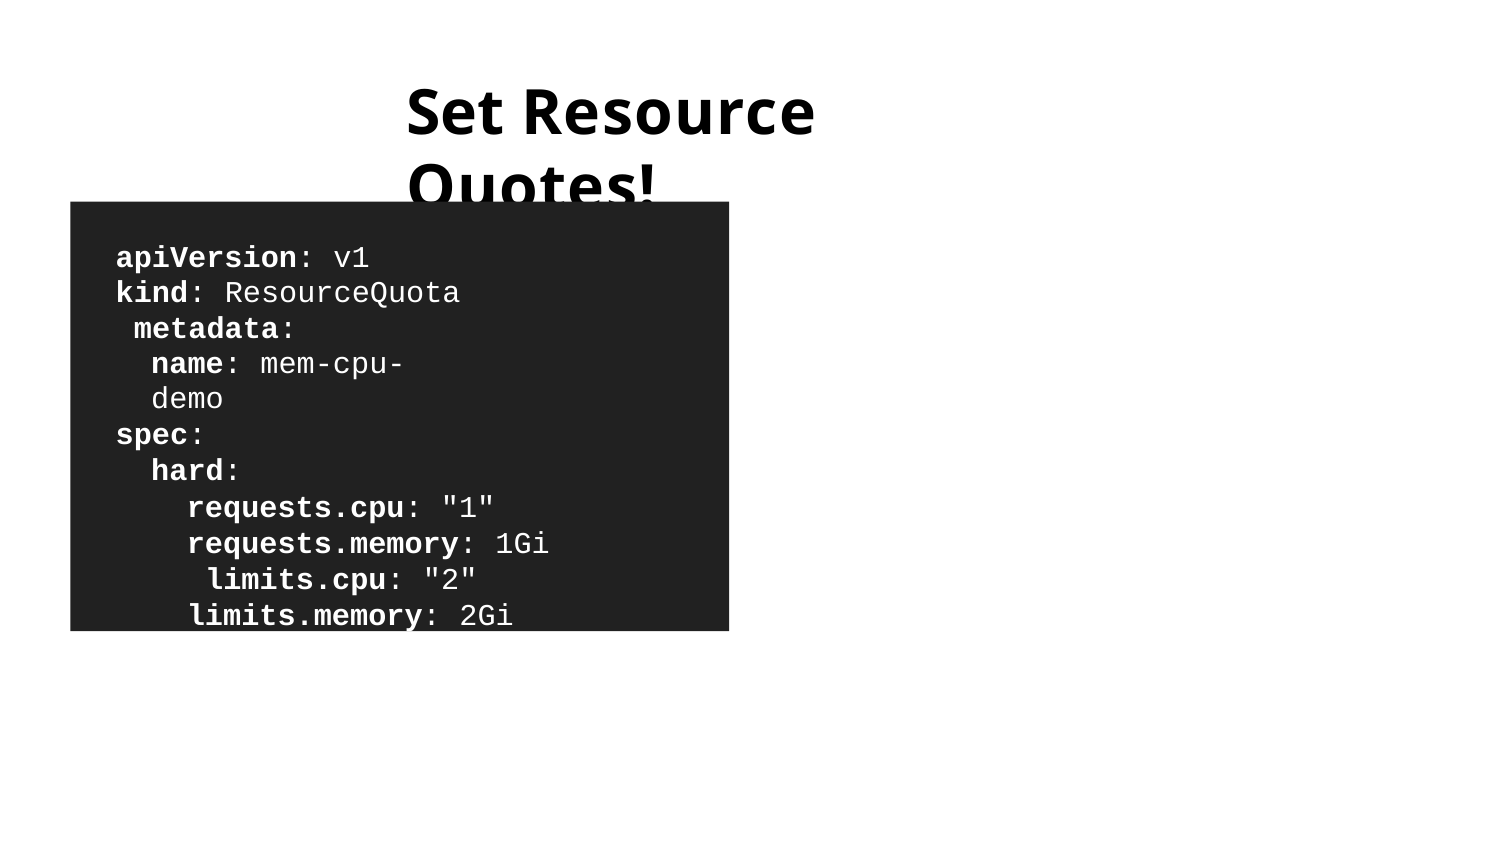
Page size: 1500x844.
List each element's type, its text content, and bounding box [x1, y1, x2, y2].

title Set Resource Quotes! [403, 69, 1068, 222]
text_box apiVersion: v1 kind: ResourceQuota metadata: name: mem-cpu-demo spec: hard: requests.cpu: "1" requests.memory: 1Gi limits.cpu: "2" limits.memory: 2Gi [70, 201, 730, 632]
